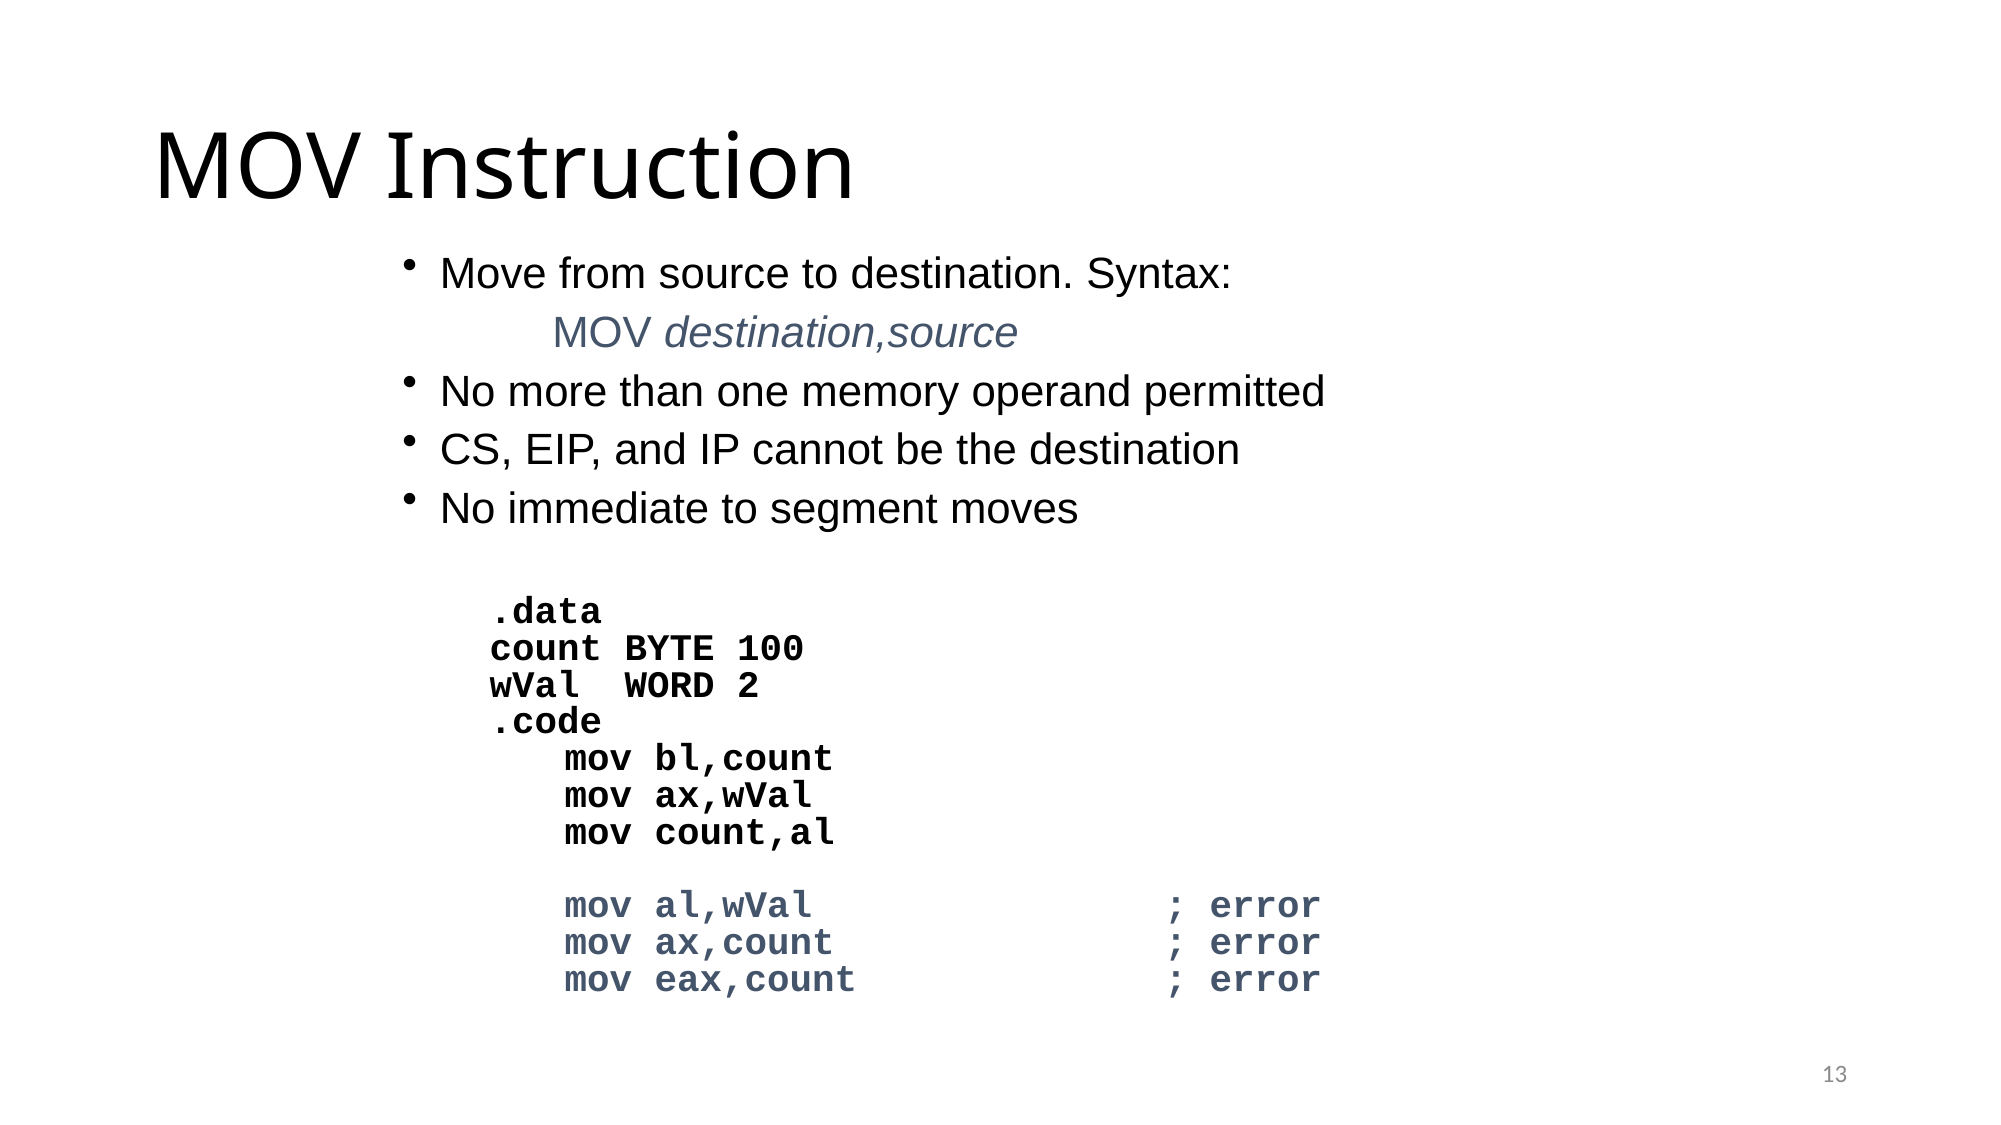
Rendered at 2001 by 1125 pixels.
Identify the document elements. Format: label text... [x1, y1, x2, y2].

title MOV Instruction [137, 59, 1863, 278]
text_box Move from source to destination. Syntax: MOV destination,source No more than one memory operand permitted CS, EIP, and IP cannot be the destination No immediate to segment moves [387, 236, 1525, 553]
slide_number 13 [1412, 1042, 1863, 1103]
text_box .data count BYTE 100 wVal WORD 2 .code mov bl,count mov ax,wVal mov count,al mov al,wVal ; error mov ax,count ; error mov eax,count ; error [474, 587, 1513, 1062]
